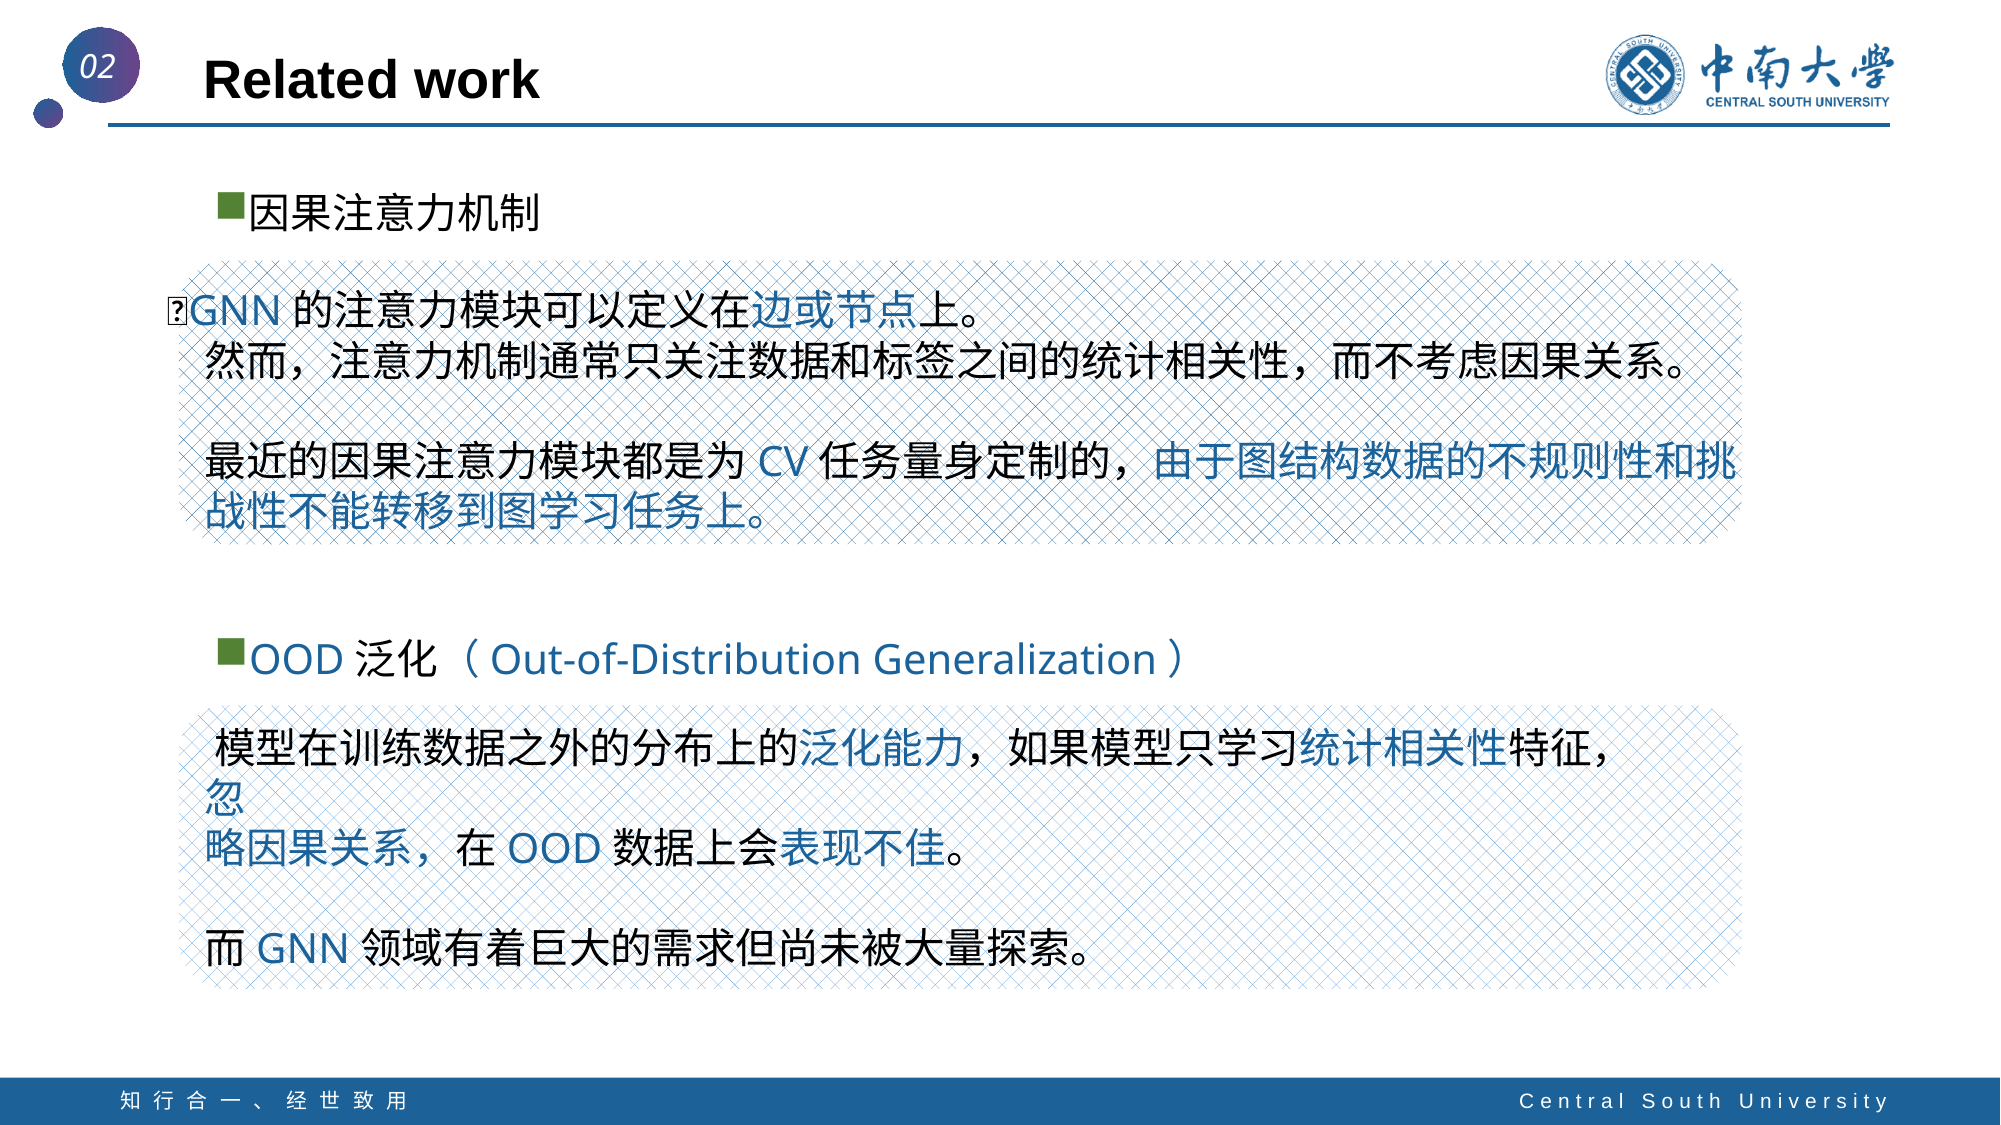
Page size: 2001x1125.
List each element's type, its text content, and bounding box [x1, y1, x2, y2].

text_box 知行合一、经世致用 [105, 1080, 423, 1120]
text_box Related work [158, 0, 1343, 118]
text_box [180, 704, 1743, 990]
text_box OOD泛化（Out-of-Distribution Generalization） [199, 625, 1336, 691]
text_box GNN的注意力模块可以定义在边或节点上。 然而，注意力机制通常只关注数据和标签之间的统计相关性，而不考虑因果关系。 最近的因果注意力模块都是为CV任务量身定制的，由于图结构数据的不规则性和挑战性不能转移到图学习任务上。 [152, 276, 1769, 542]
picture [1595, 28, 1907, 121]
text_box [33, 26, 153, 128]
text_box [209, 542, 1709, 546]
text_box 模型在训练数据之外的分布上的泛化能力，如果模型只学习统计相关性特征，忽 略因果关系，在OOD数据上会表现不佳。 而GNN领域有着巨大的需求但尚未被大量探索。 [152, 714, 1682, 952]
text_box Central South University [1504, 1080, 1902, 1120]
text_box [189, 259, 1731, 276]
text_box [0, 1077, 2000, 1125]
text_box 因果注意力机制 [199, 179, 976, 245]
